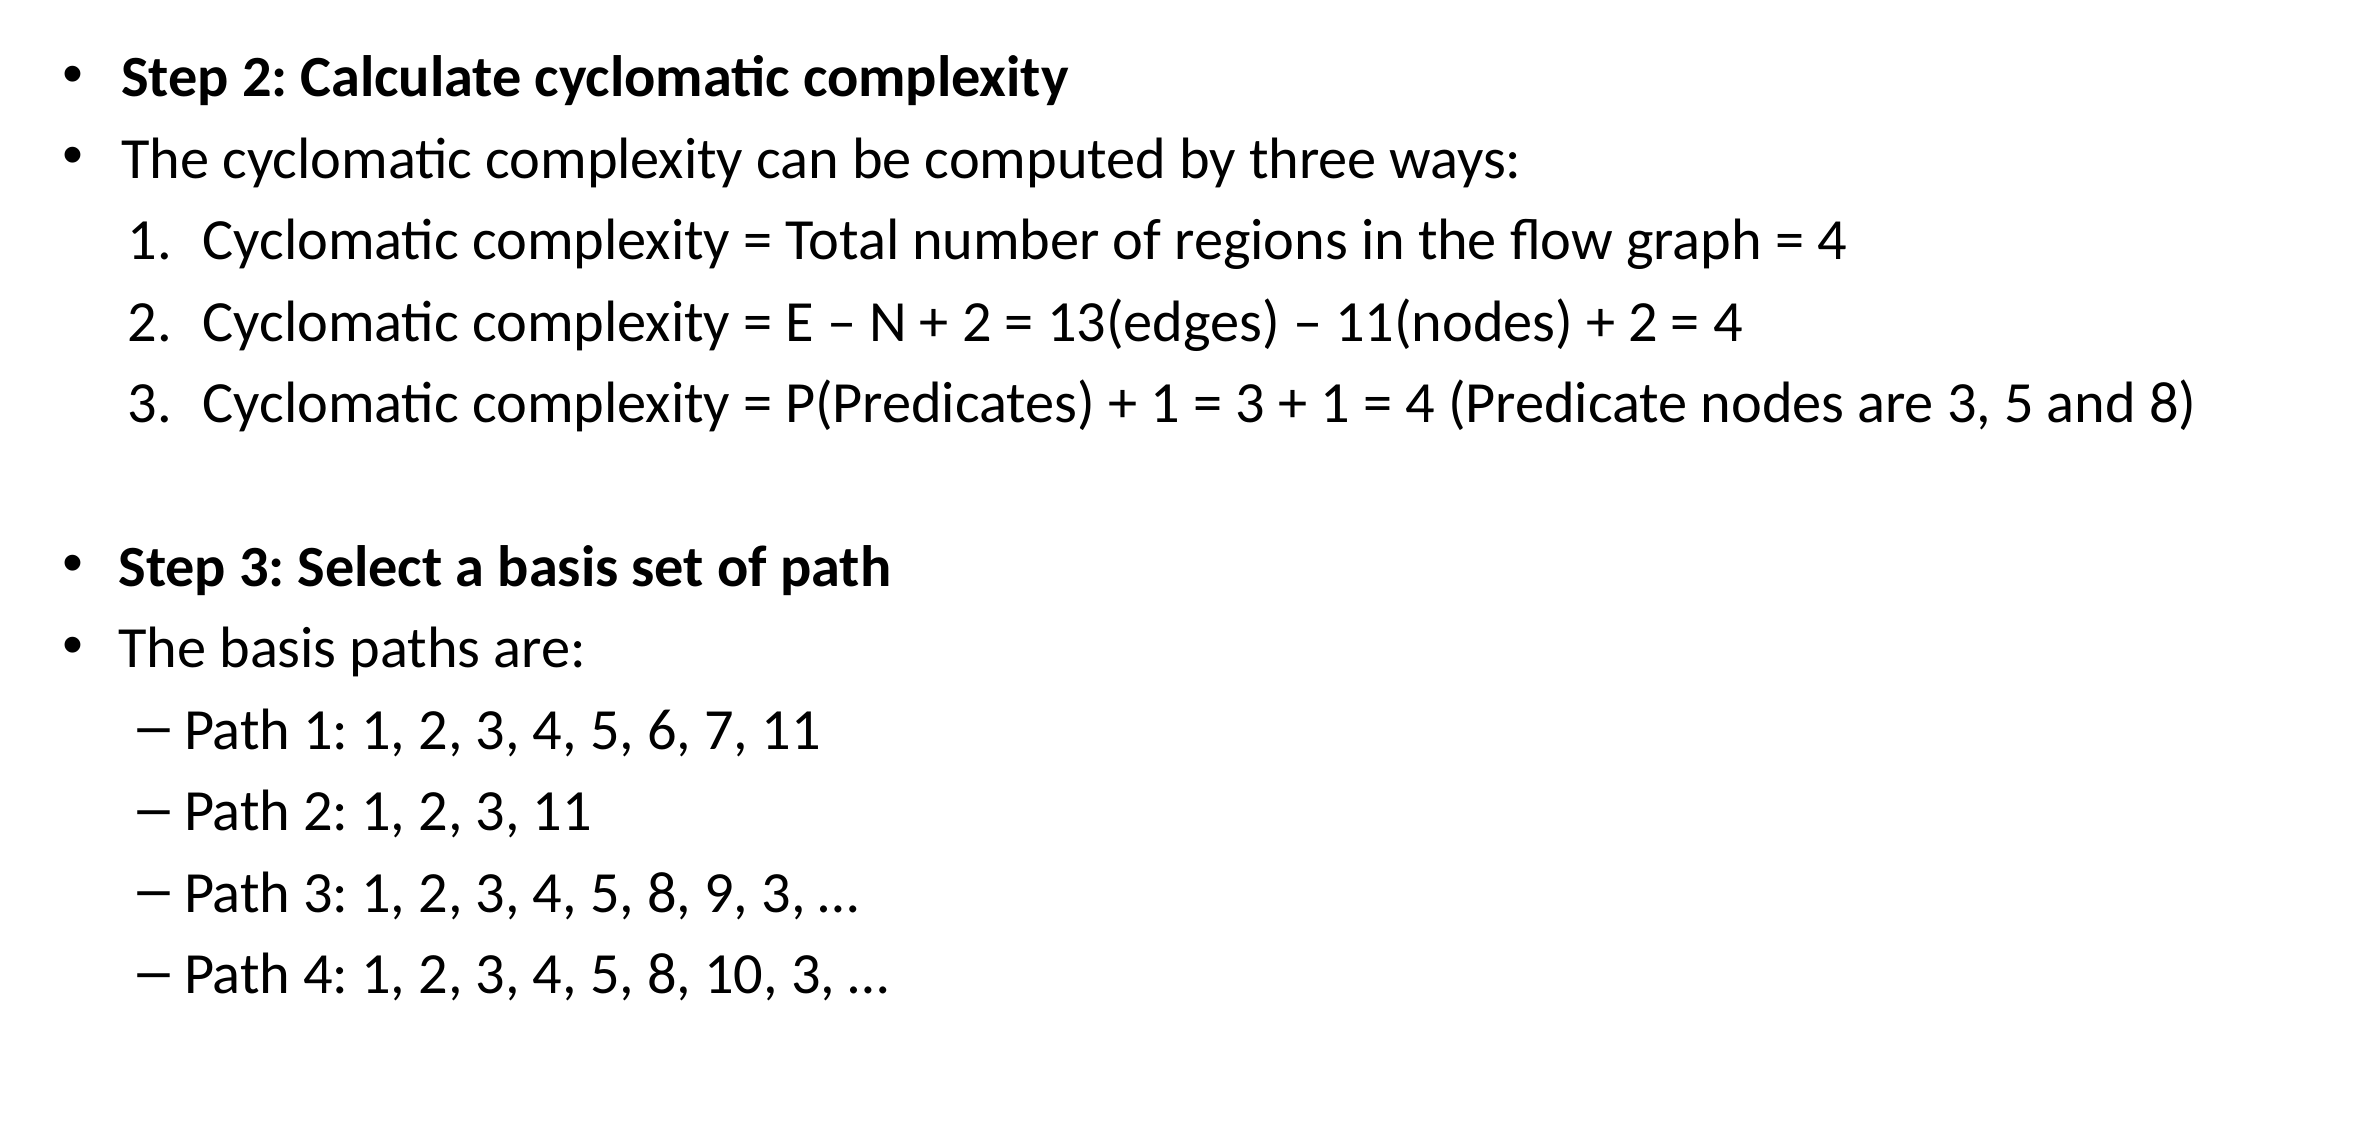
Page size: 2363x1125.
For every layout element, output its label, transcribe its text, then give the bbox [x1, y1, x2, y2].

list Step 2: Calculate cyclomatic complexity The cyclomatic complexity can be computed by three ways: Cyclomatic complexity = Total number of regions in the flow graph = 4 Cyclomatic complexity = E – N + 2 = 13(edges) – 11(nodes) + 2 = 4 Cyclomatic complexity = P(Predicates) + 1 = 3 + 1 = 4 (Predicate nodes are 3, 5 and 8) Step 3: Select a basis set of path The basis paths are: Path 1: 1, 2, 3, 4, 5, 6, 7, 11 Path 2: 1, 2, 3, 11 Path 3: 1, 2, 3, 4, 5, 8, 9, 3, … Path 4: 1, 2, 3, 4, 5, 8, 10, 3, … [47, 30, 2316, 1106]
